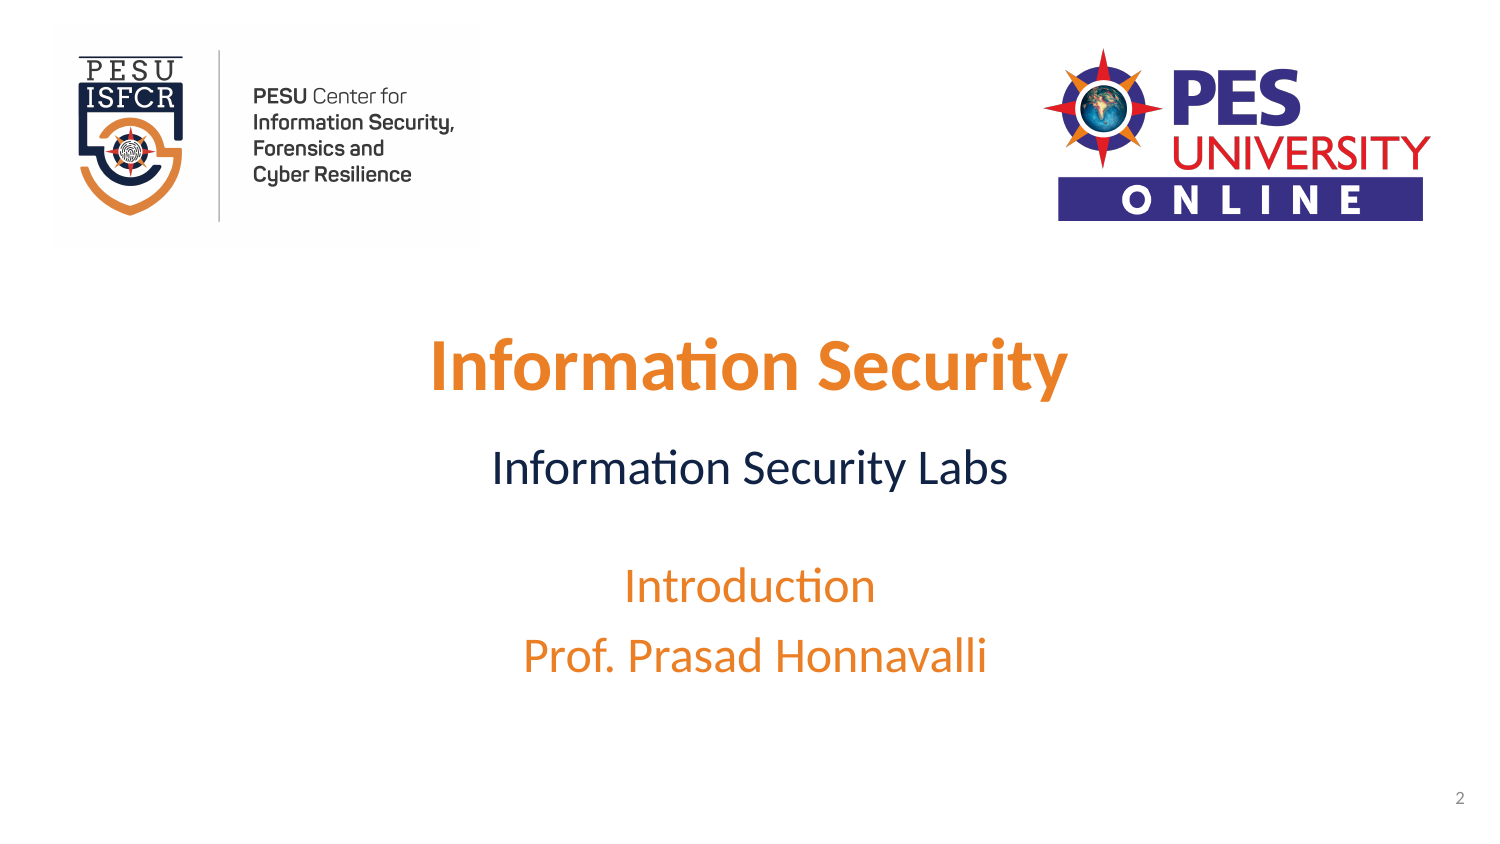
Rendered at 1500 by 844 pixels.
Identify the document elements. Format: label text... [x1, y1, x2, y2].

picture [51, 24, 479, 247]
list Introduction Prof. Prasad Honnavalli [327, 551, 1173, 679]
picture [1043, 48, 1431, 221]
slide_number 2 [1389, 764, 1480, 830]
